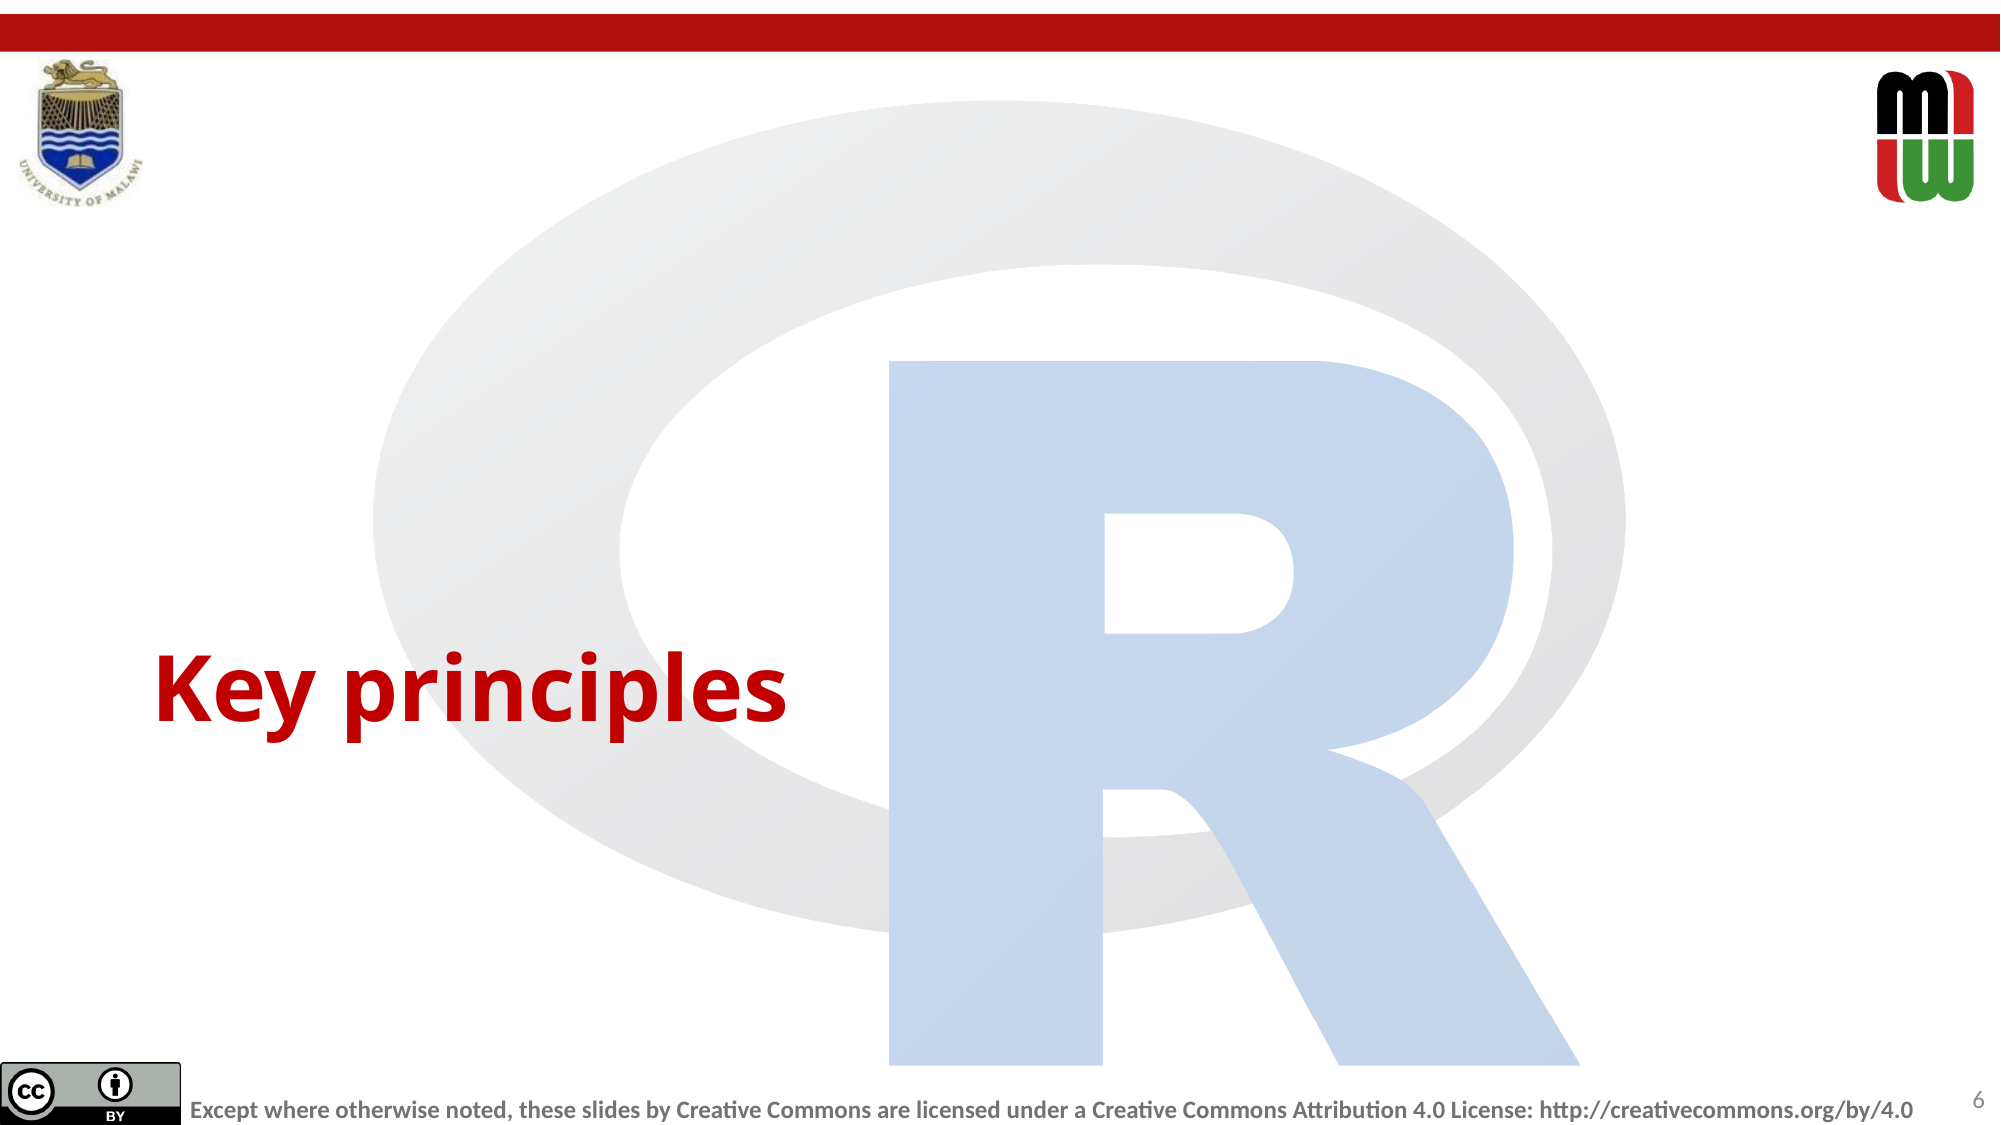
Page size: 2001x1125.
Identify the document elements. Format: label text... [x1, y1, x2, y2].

picture [0, 1062, 181, 1125]
title Key principles [136, 280, 1862, 749]
picture [19, 59, 143, 207]
slide_number 6 [1550, 1073, 2000, 1125]
